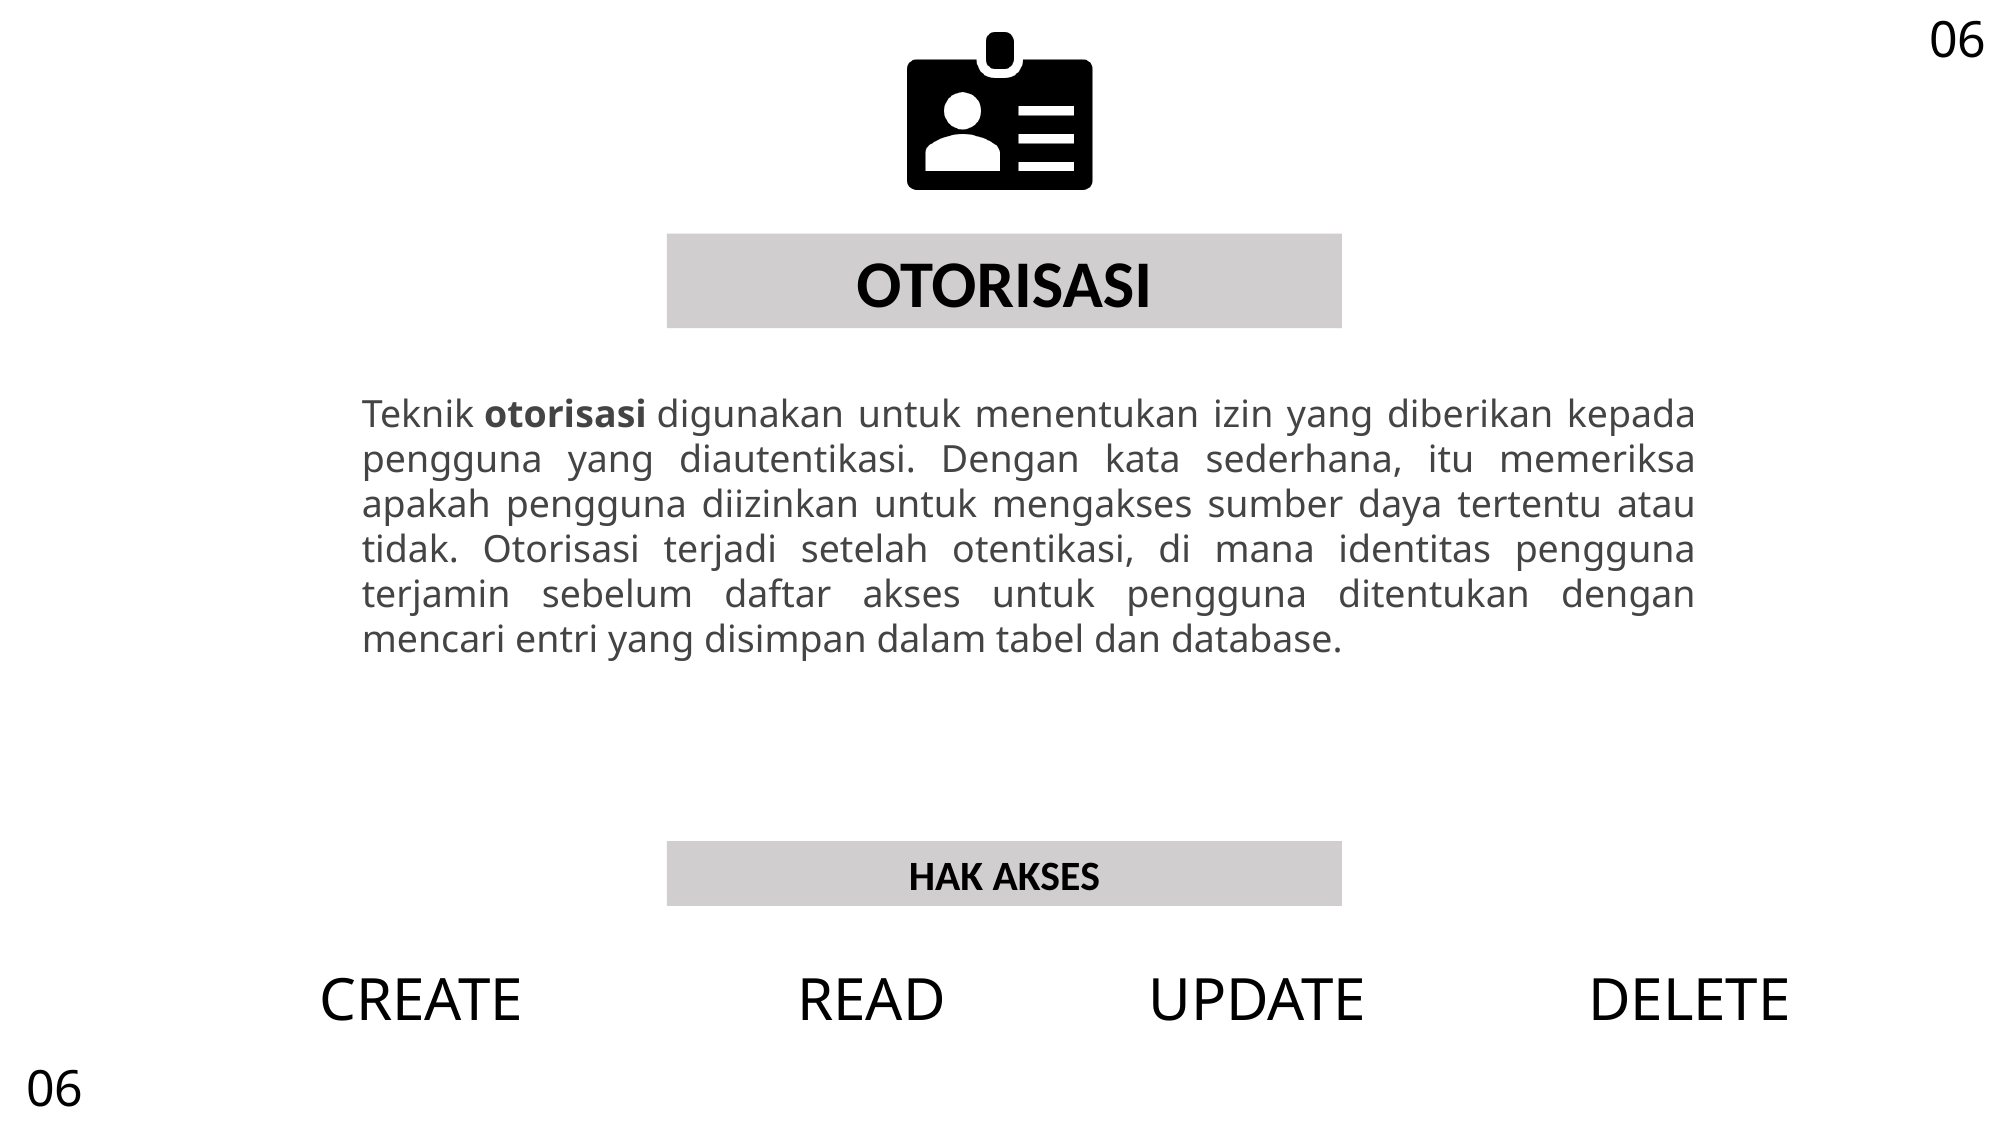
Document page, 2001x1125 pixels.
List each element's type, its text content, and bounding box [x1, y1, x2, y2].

text_box UPDATE [888, 954, 1321, 1040]
text_box CREATE [52, 954, 502, 1040]
text_box Teknik otorisasi digunakan untuk menentukan izin yang diberikan kepada pengguna yang diautentikasi. Dengan kata sederhana, itu memeriksa apakah pengguna diizinkan untuk mengakses sumber daya tertentu atau tidak. Otorisasi terjadi setelah otentikasi, di mana identitas pengguna terjamin sebelum daftar akses untuk pengguna ditentukan dengan mencari entri yang disimpan dalam tabel dan database. [347, 382, 1712, 668]
text_box 06 [11, 1049, 245, 1124]
text_box HAK AKSES [666, 841, 1342, 906]
text_box DELETE [1321, 954, 2000, 1040]
text_box OTORISASI [666, 233, 1342, 329]
text_box 06 [1914, 0, 2000, 75]
picture [888, 0, 1111, 222]
text_box READ [502, 954, 888, 1040]
